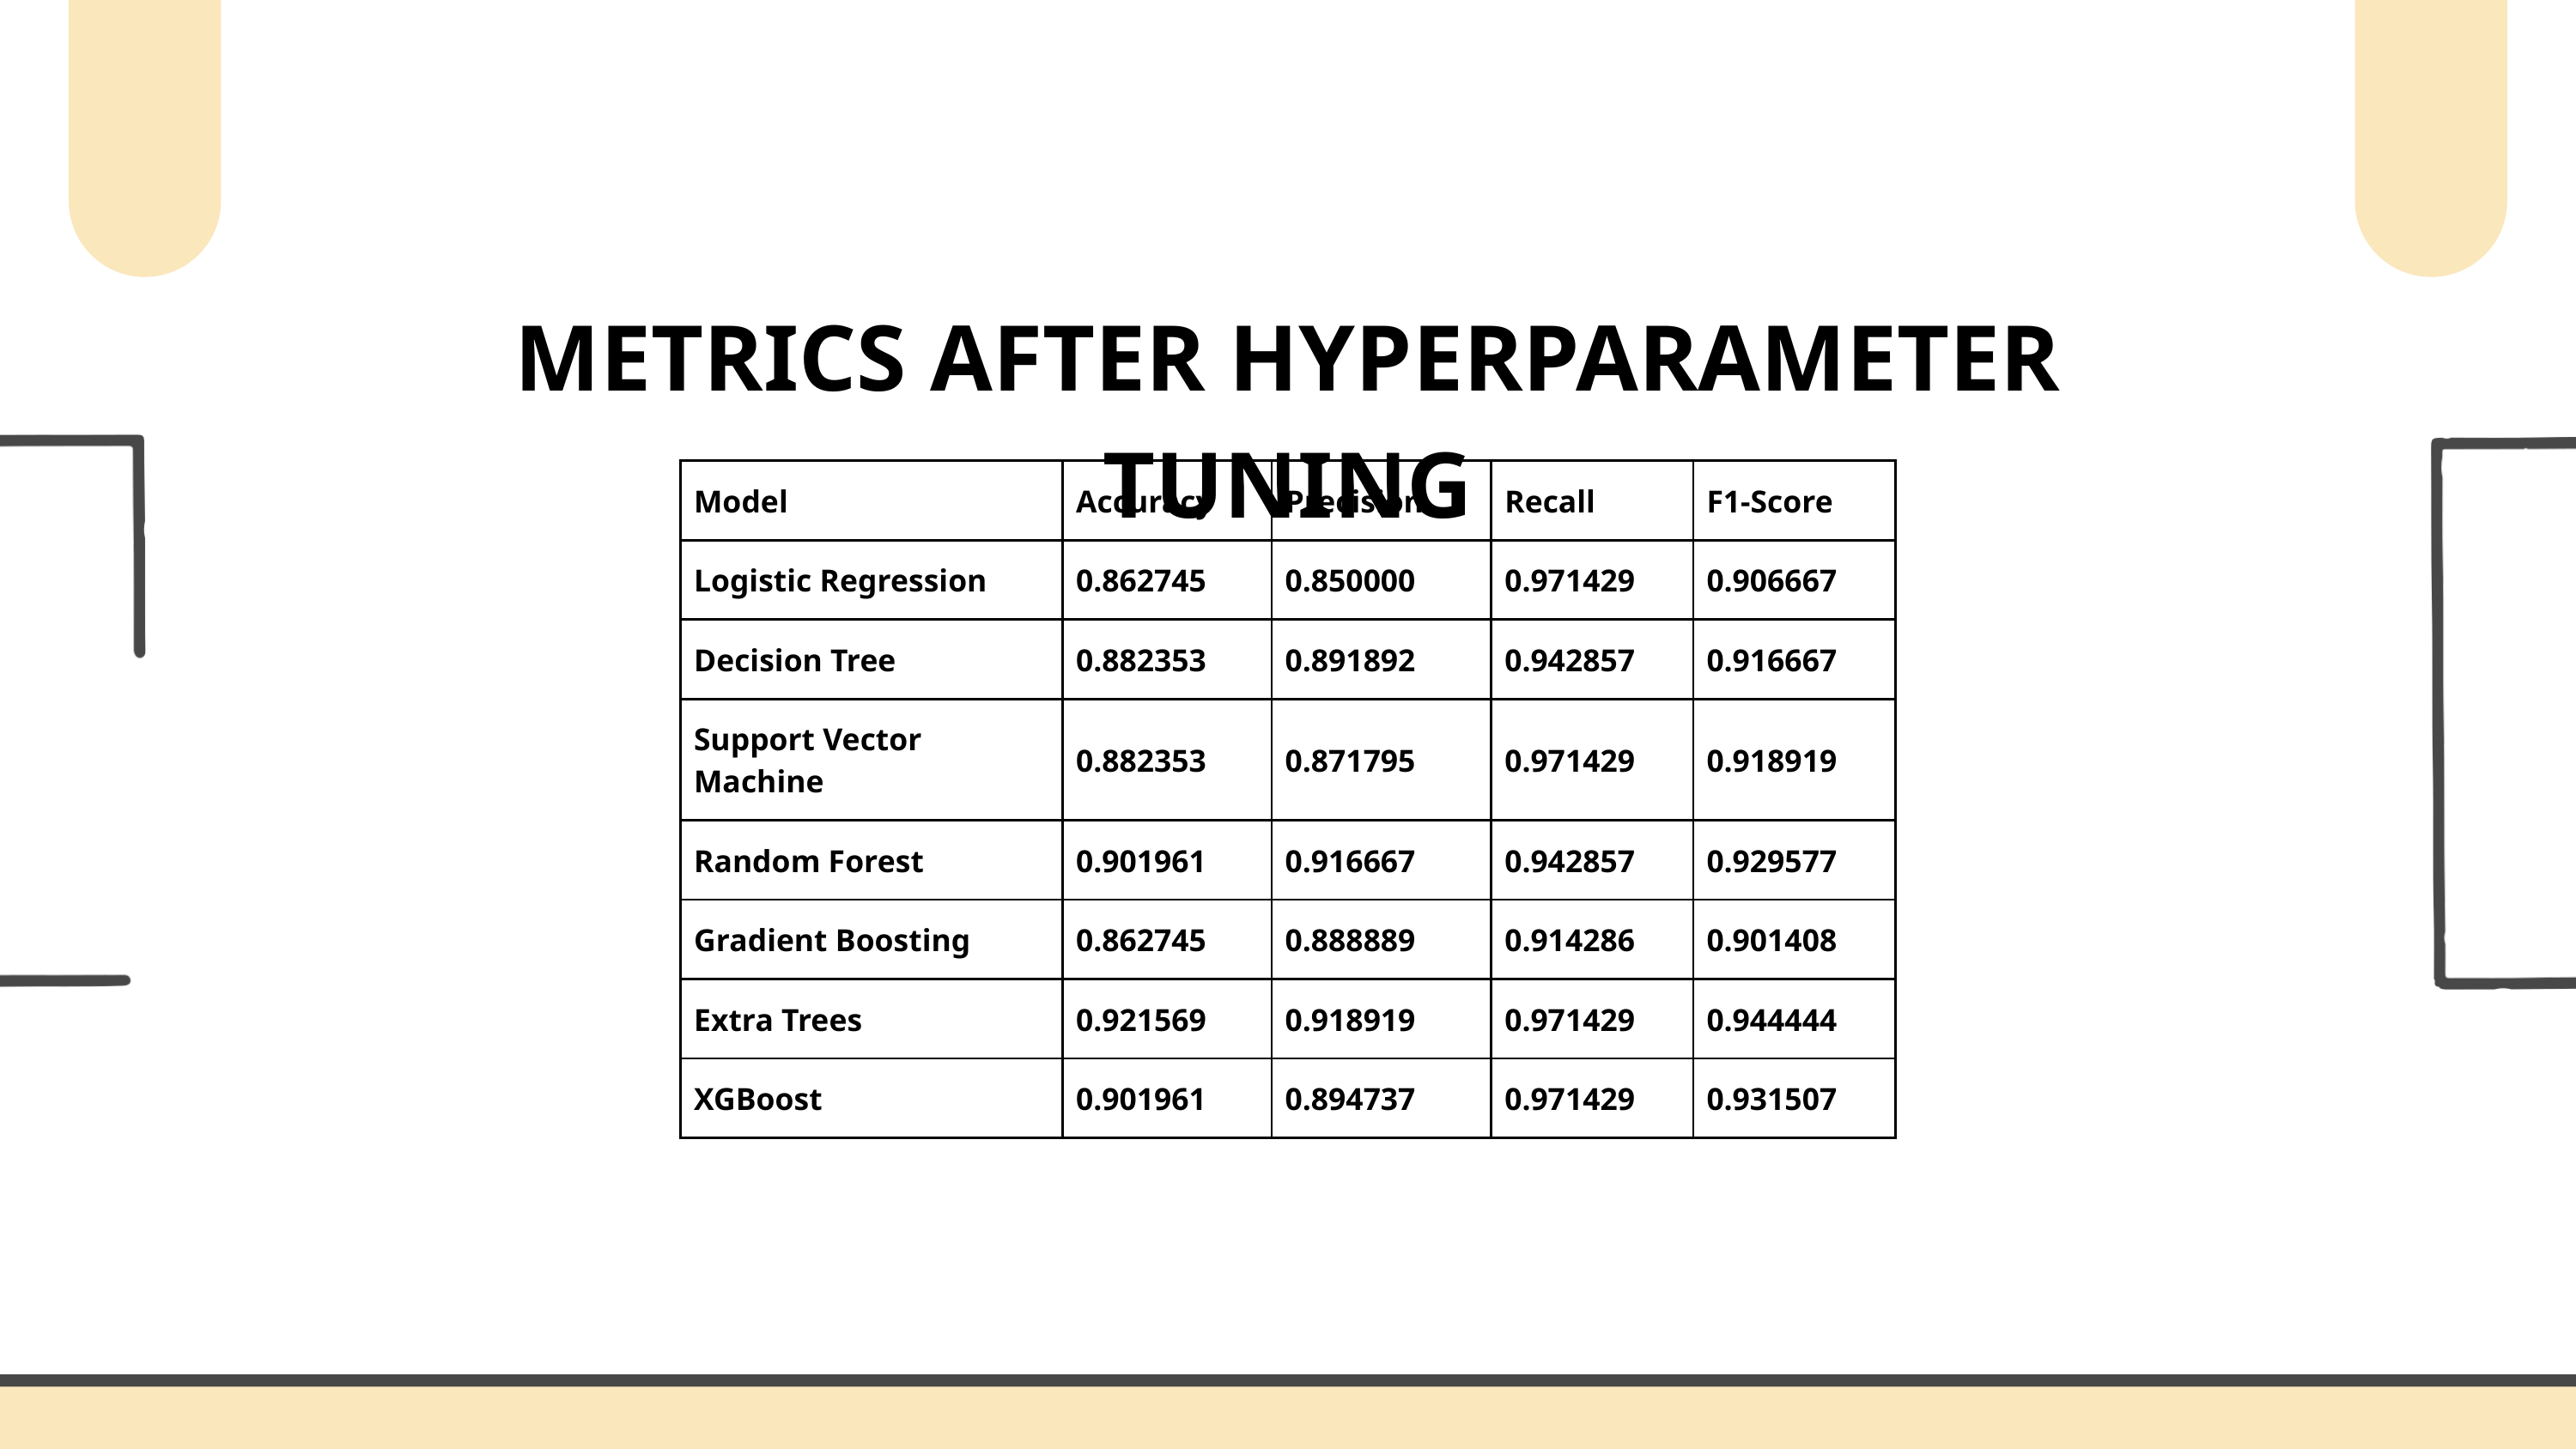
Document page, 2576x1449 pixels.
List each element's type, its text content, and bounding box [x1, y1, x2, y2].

table_cell 0.971429 [1492, 700, 1692, 819]
table_cell 0.862745 [1064, 542, 1271, 618]
table_cell 0.918919 [1694, 700, 1894, 819]
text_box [68, 0, 222, 277]
text_box [0, 434, 146, 990]
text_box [2354, 0, 2508, 277]
table_cell 0.882353 [1064, 700, 1271, 819]
table_cell XGBoost [682, 1059, 1061, 1137]
table_cell 0.921569 [1064, 980, 1271, 1058]
table_cell Extra Trees [682, 980, 1061, 1058]
table_cell 0.894737 [1273, 1059, 1490, 1137]
table_cell 0.914286 [1492, 900, 1692, 978]
table_cell Gradient Boosting [682, 900, 1061, 978]
text_box METRICS AFTER HYPERPARAMETER TUNING [398, 282, 2179, 537]
table_cell 0.916667 [1273, 822, 1490, 899]
table_cell Decision Tree [682, 621, 1061, 698]
table_cell 0.931507 [1694, 1059, 1894, 1137]
table_cell 0.942857 [1492, 822, 1692, 899]
table_cell 0.971429 [1492, 542, 1692, 618]
table_cell 0.929577 [1694, 822, 1894, 899]
table_cell Logistic Regression [682, 542, 1061, 618]
table_cell 0.862745 [1064, 900, 1271, 978]
table_cell 0.901408 [1694, 900, 1894, 978]
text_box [0, 1379, 2576, 1449]
table_cell 0.871795 [1273, 700, 1490, 819]
table_cell 0.916667 [1694, 621, 1894, 698]
table_cell 0.891892 [1273, 621, 1490, 698]
table_cell 0.944444 [1694, 980, 1894, 1058]
table_cell 0.906667 [1694, 542, 1894, 618]
table_cell 0.918919 [1273, 980, 1490, 1058]
table_cell 0.850000 [1273, 542, 1490, 618]
table_cell Random Forest [682, 822, 1061, 899]
text_box [2431, 434, 2576, 990]
table_cell 0.901961 [1064, 822, 1271, 899]
table_cell 0.971429 [1492, 1059, 1692, 1137]
table_cell 0.882353 [1064, 621, 1271, 698]
table_cell 0.942857 [1492, 621, 1692, 698]
table_cell 0.901961 [1064, 1059, 1271, 1137]
table_cell 0.888889 [1273, 900, 1490, 978]
table_cell 0.971429 [1492, 980, 1692, 1058]
table_cell Support Vector Machine [682, 700, 1061, 819]
